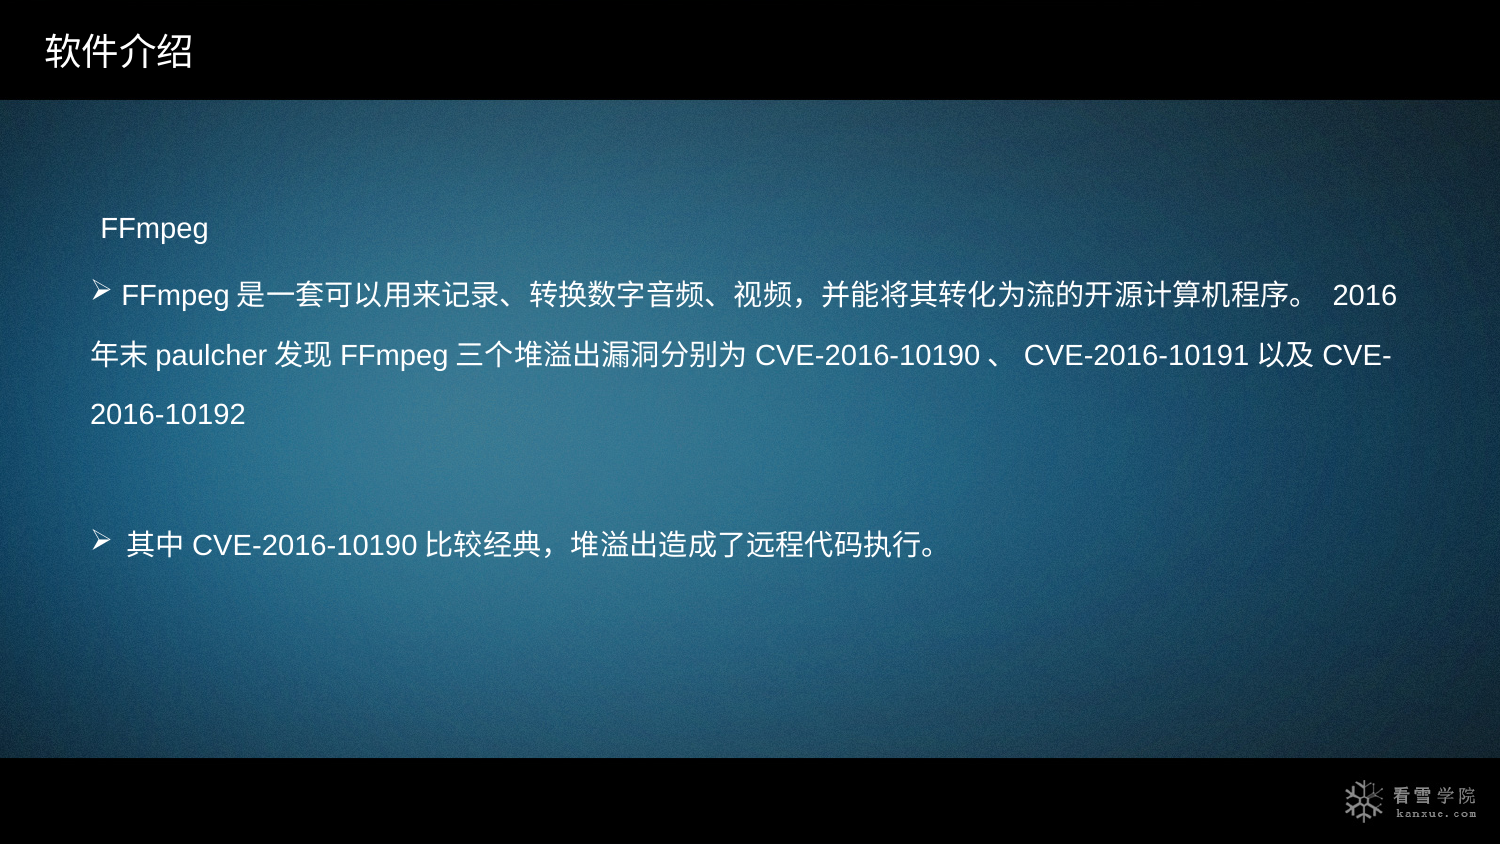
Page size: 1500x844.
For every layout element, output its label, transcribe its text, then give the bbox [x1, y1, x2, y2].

text_box 软件介绍 [29, 20, 1471, 80]
text_box FFmpeg FFmpeg是一套可以用来记录、转换数字音频、视频，并能将其转化为流的开源计算机程序。 2016年末paulcher发现FFmpeg三个堆溢出漏洞分别为CVE-2016-10190、CVE-2016-10191以及CVE-2016-10192 其中CVE-2016-10190比较经典，堆溢出造成了远程代码执行。 [74, 161, 1425, 706]
picture [0, 0, 1500, 844]
